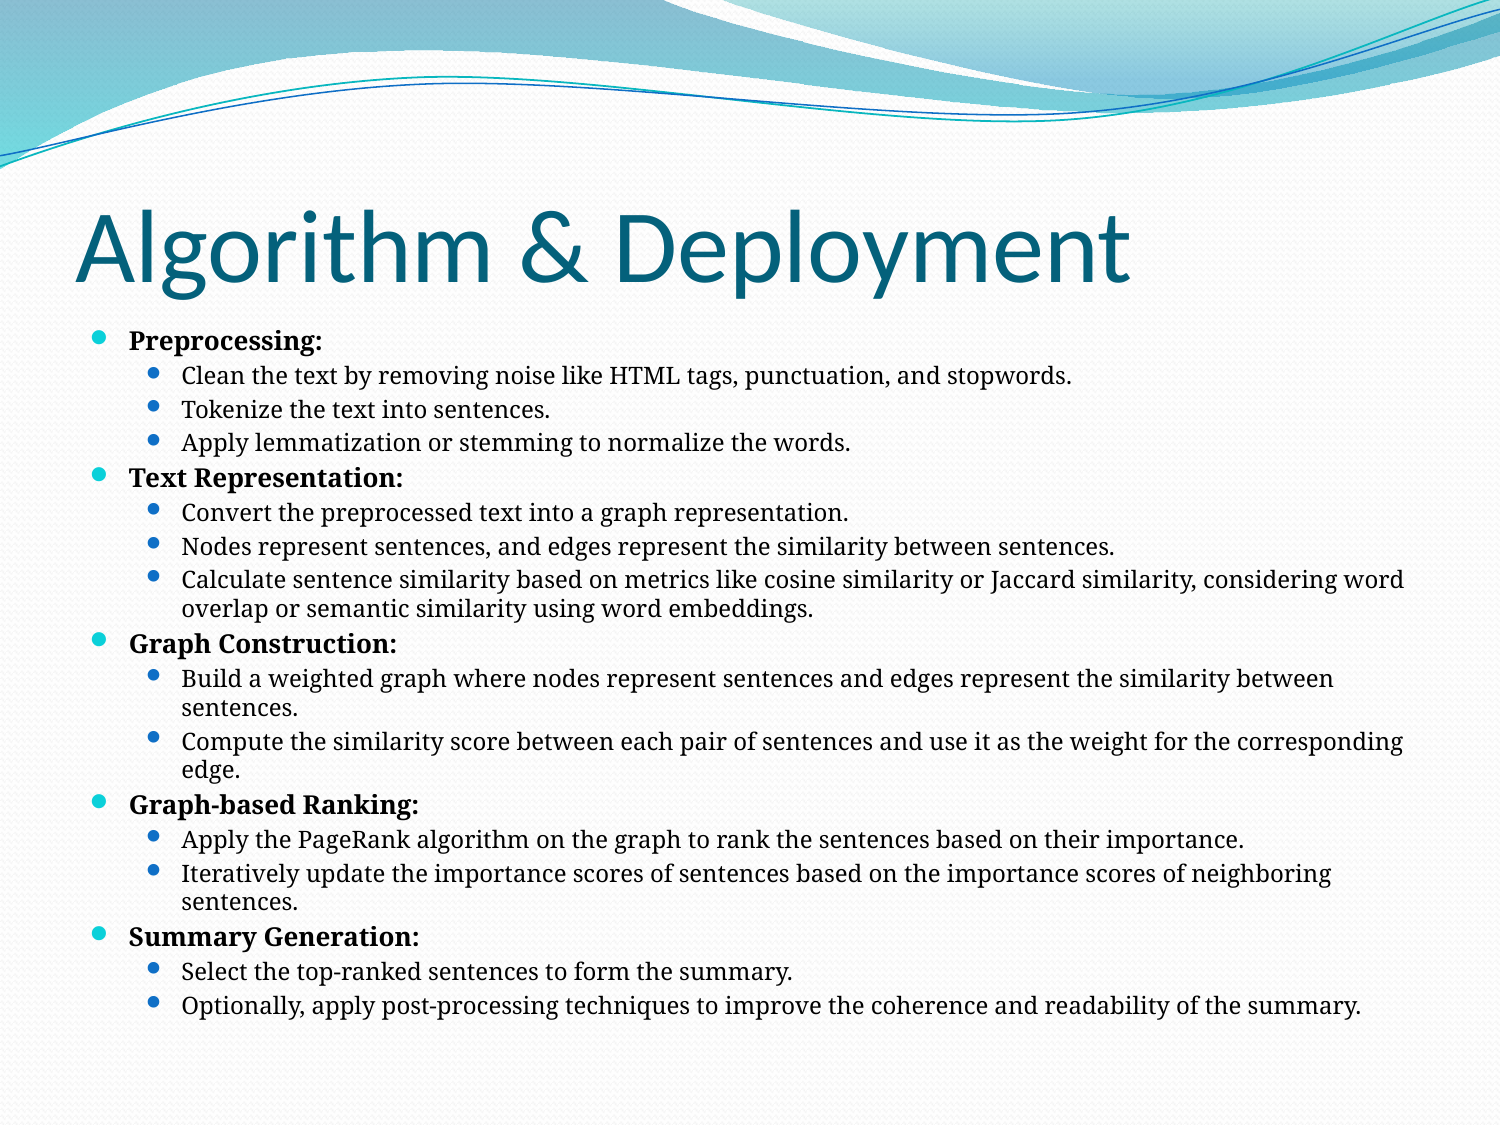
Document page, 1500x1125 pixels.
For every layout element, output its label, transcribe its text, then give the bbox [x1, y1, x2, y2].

title Algorithm & Deployment [75, 115, 1425, 303]
list Preprocessing: Clean the text by removing noise like HTML tags, punctuation, and stopwords. Tokenize the text into sentences. Apply lemmatization or stemming to normalize the words. Text Representation: Convert the preprocessed text into a graph representation. Nodes represent sentences, and edges represent the similarity between sentences. Calculate sentence similarity based on metrics like cosine similarity or Jaccard similarity, considering word overlap or semantic similarity using word embeddings. Graph Construction: Build a weighted graph where nodes represent sentences and edges represent the similarity between sentences. Compute the similarity score between each pair of sentences and use it as the weight for the corresponding edge. Graph-based Ranking: Apply the PageRank algorithm on the graph to rank the sentences based on their importance. Iteratively update the importance scores of sentences based on the importance scores of neighboring sentences. Summary Generation: Select the top-ranked sentences to form the summary. Optionally, apply post-processing techniques to improve the coherence and readability of the summary. [75, 317, 1425, 1038]
